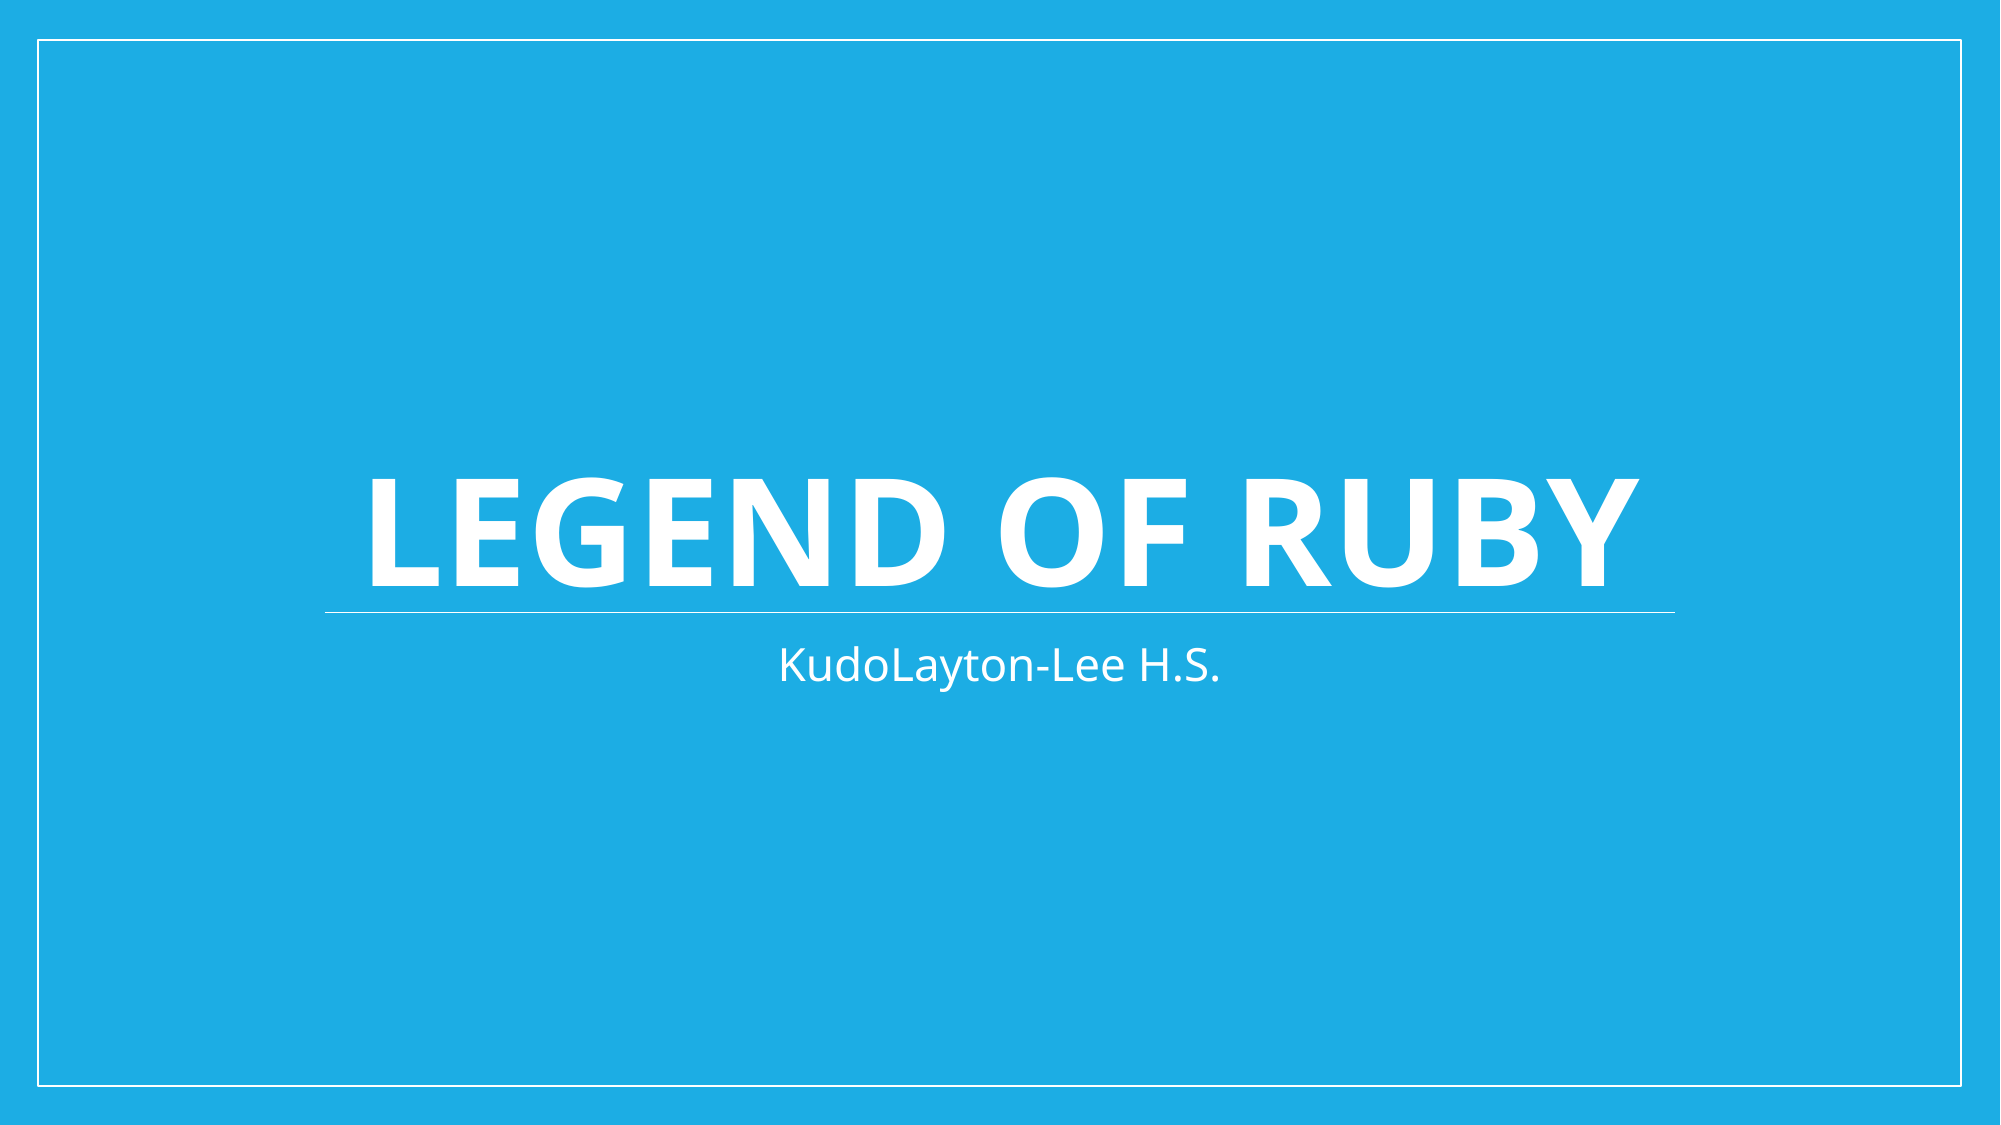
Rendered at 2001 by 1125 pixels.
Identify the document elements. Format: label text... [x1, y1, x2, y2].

subtitle KudoLayton-Lee H.S. [280, 634, 1719, 863]
title Legend of Ruby [182, 144, 1818, 625]
